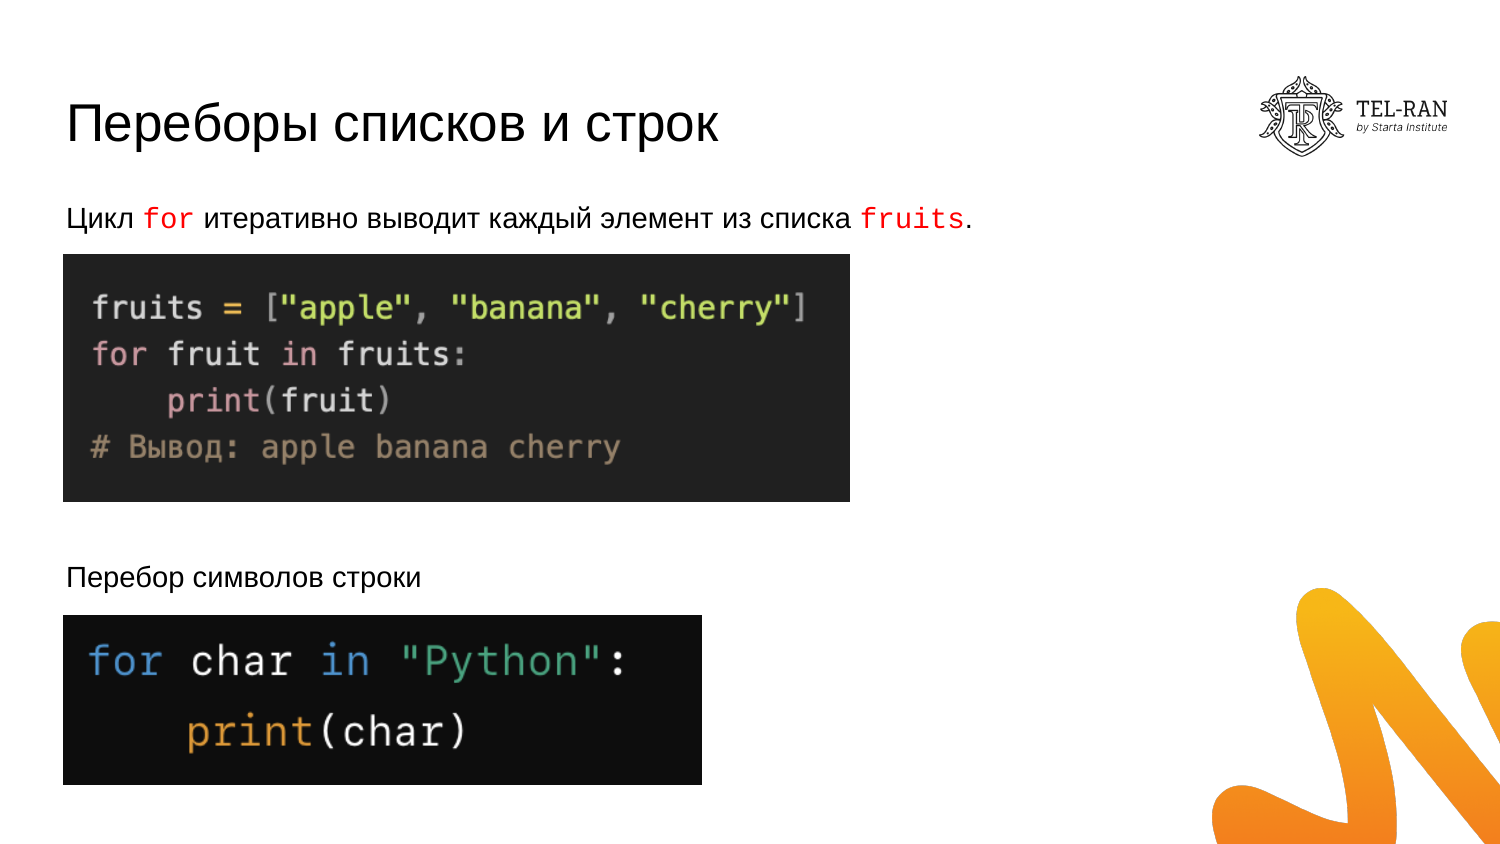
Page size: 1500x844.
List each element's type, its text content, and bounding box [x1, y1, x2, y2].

picture [63, 254, 850, 503]
picture [63, 615, 702, 786]
title Переборы списков и строк [51, 72, 1449, 167]
picture [1152, 588, 1500, 844]
picture [1259, 76, 1447, 157]
list Перебор символов строки [51, 537, 930, 616]
list Цикл for итеративно выводит каждый элемент из списка fruits. [51, 178, 1063, 317]
